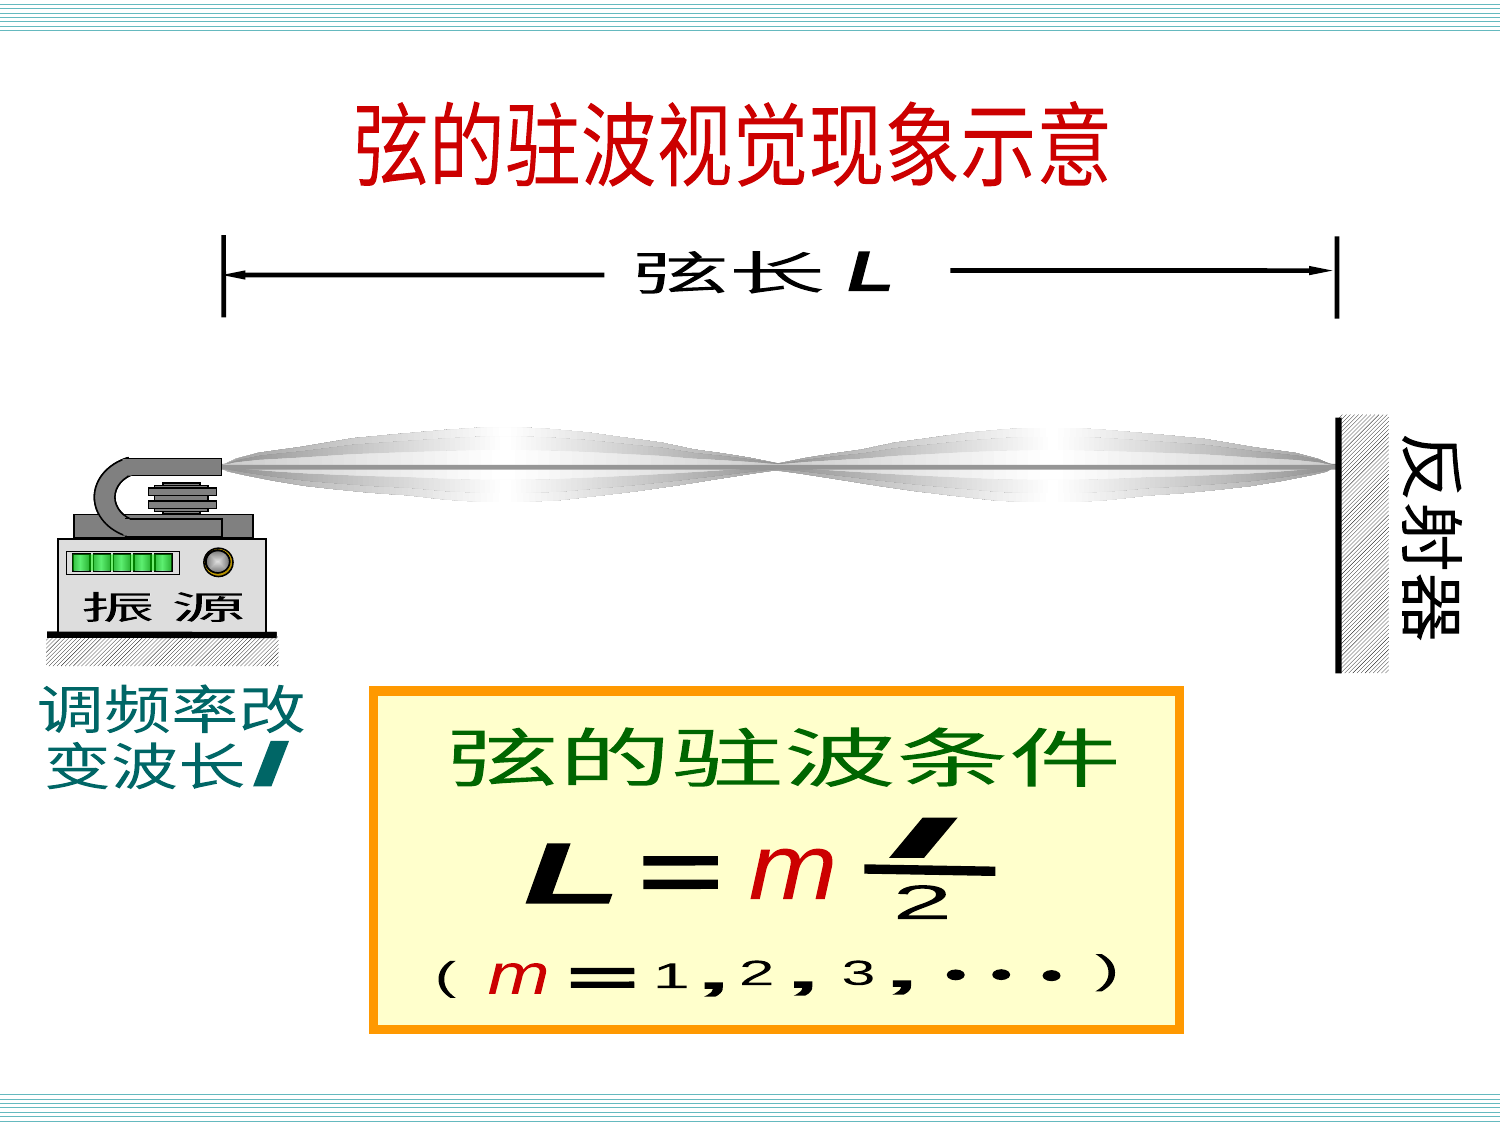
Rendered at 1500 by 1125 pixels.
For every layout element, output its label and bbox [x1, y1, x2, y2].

text_box [373, 798, 1180, 1030]
text_box [39, 100, 1463, 790]
text_box [45, 455, 279, 667]
text_box [0, 0, 1500, 1125]
